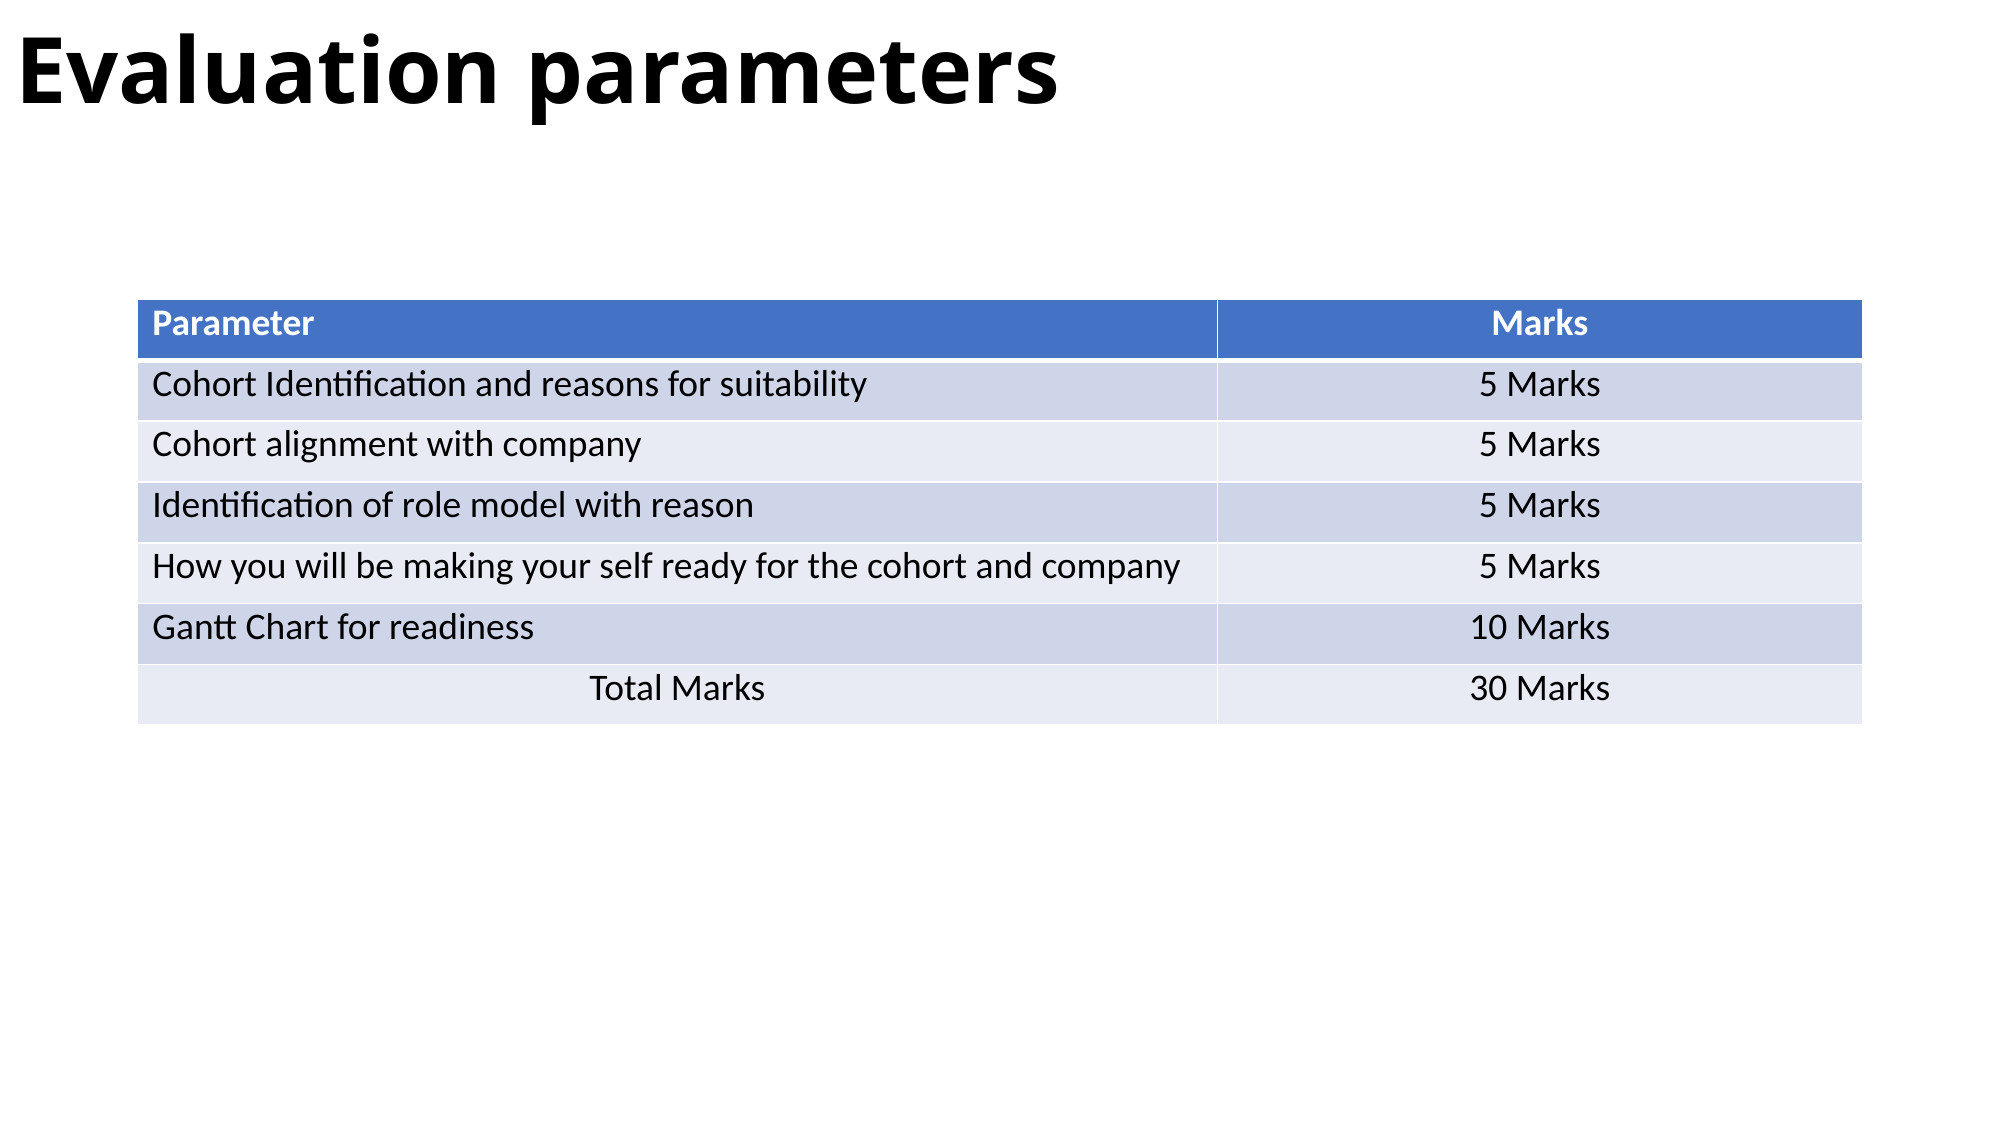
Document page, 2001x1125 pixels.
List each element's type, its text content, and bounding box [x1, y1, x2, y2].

table_cell Cohort alignment with company [138, 422, 1217, 481]
table_cell 30 Marks [1218, 665, 1862, 724]
table_cell 5 Marks [1218, 544, 1862, 603]
table_cell Cohort Identification and reasons for suitability [138, 363, 1217, 420]
table_cell Gantt Chart for readiness [138, 604, 1217, 664]
table_cell Total Marks [138, 665, 1217, 724]
title Evaluation parameters [0, 0, 1725, 148]
table_cell 10 Marks [1218, 604, 1862, 664]
table_cell How you will be making your self ready for the cohort and company [138, 544, 1217, 603]
table_header Marks [1218, 300, 1862, 358]
table_header Parameter [138, 300, 1217, 358]
table_cell Identification of role model with reason [138, 483, 1217, 542]
table_cell 5 Marks [1218, 422, 1862, 481]
table_cell 5 Marks [1218, 483, 1862, 542]
table_cell 5 Marks [1218, 363, 1862, 420]
